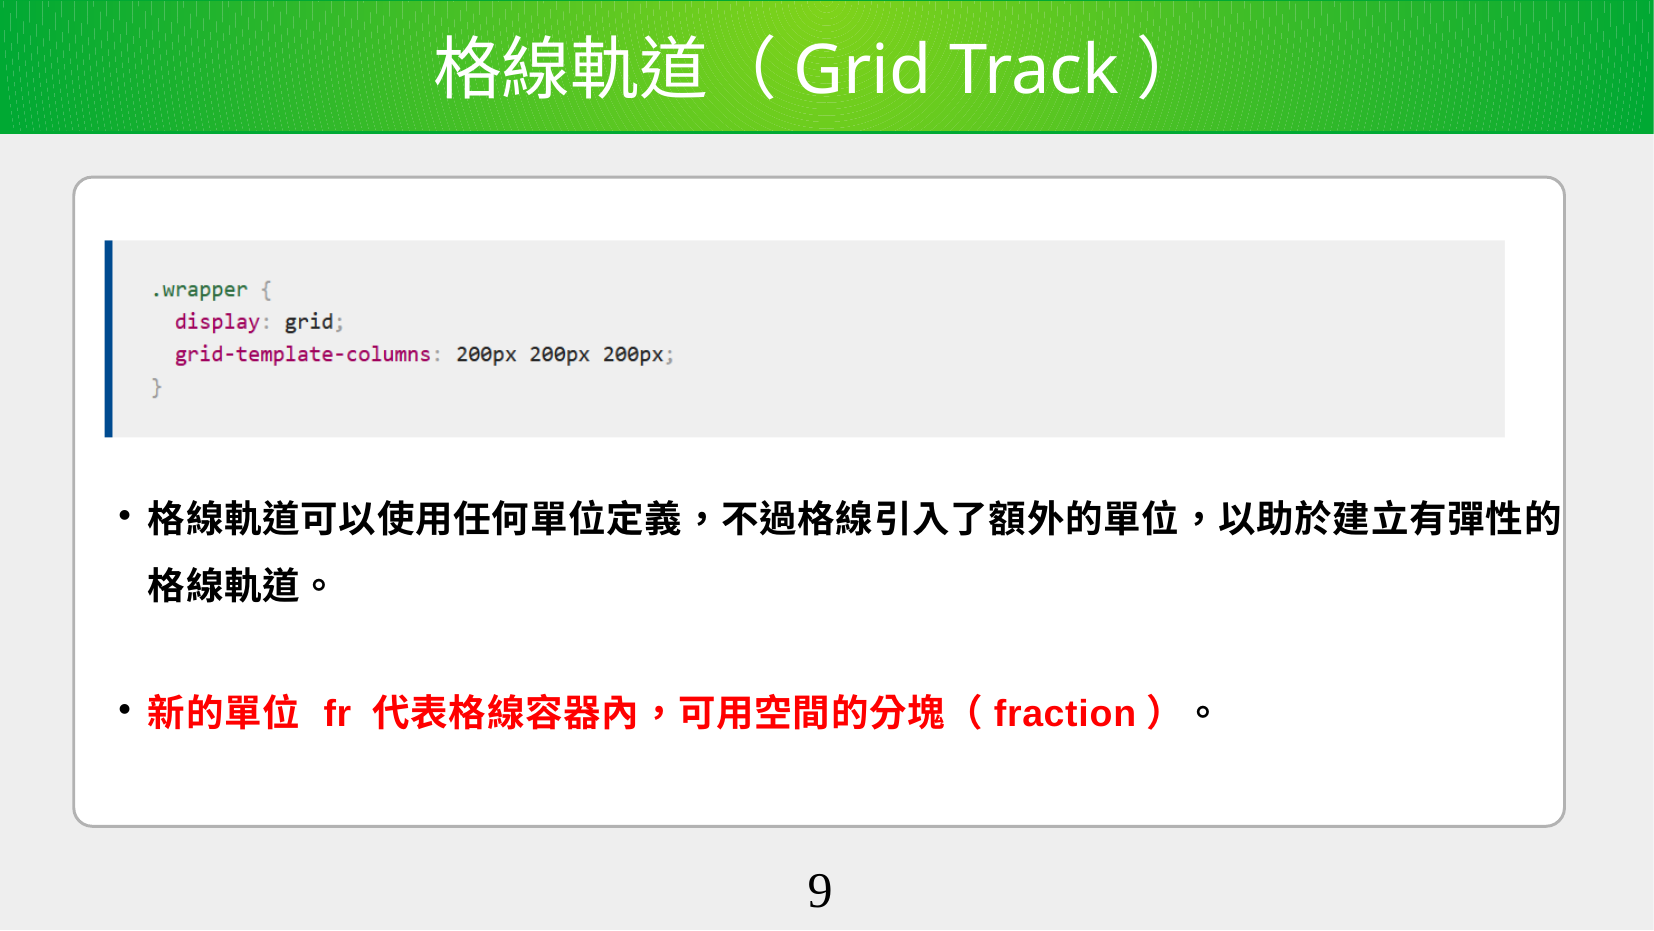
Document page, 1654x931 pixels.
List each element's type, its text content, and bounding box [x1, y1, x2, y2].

text_box 格線軌道（Grid Track） [73, 14, 1565, 118]
text_box 格線軌道可以使用任何單位定義，不過格線引入了額外的單位，以助於建立有彈性的格線軌道。 新的單位 fr 代表格線容器內，可用空間的分塊（fraction）。 [118, 472, 1565, 794]
picture [97, 235, 1515, 443]
text_box <編號> [590, 850, 1050, 921]
